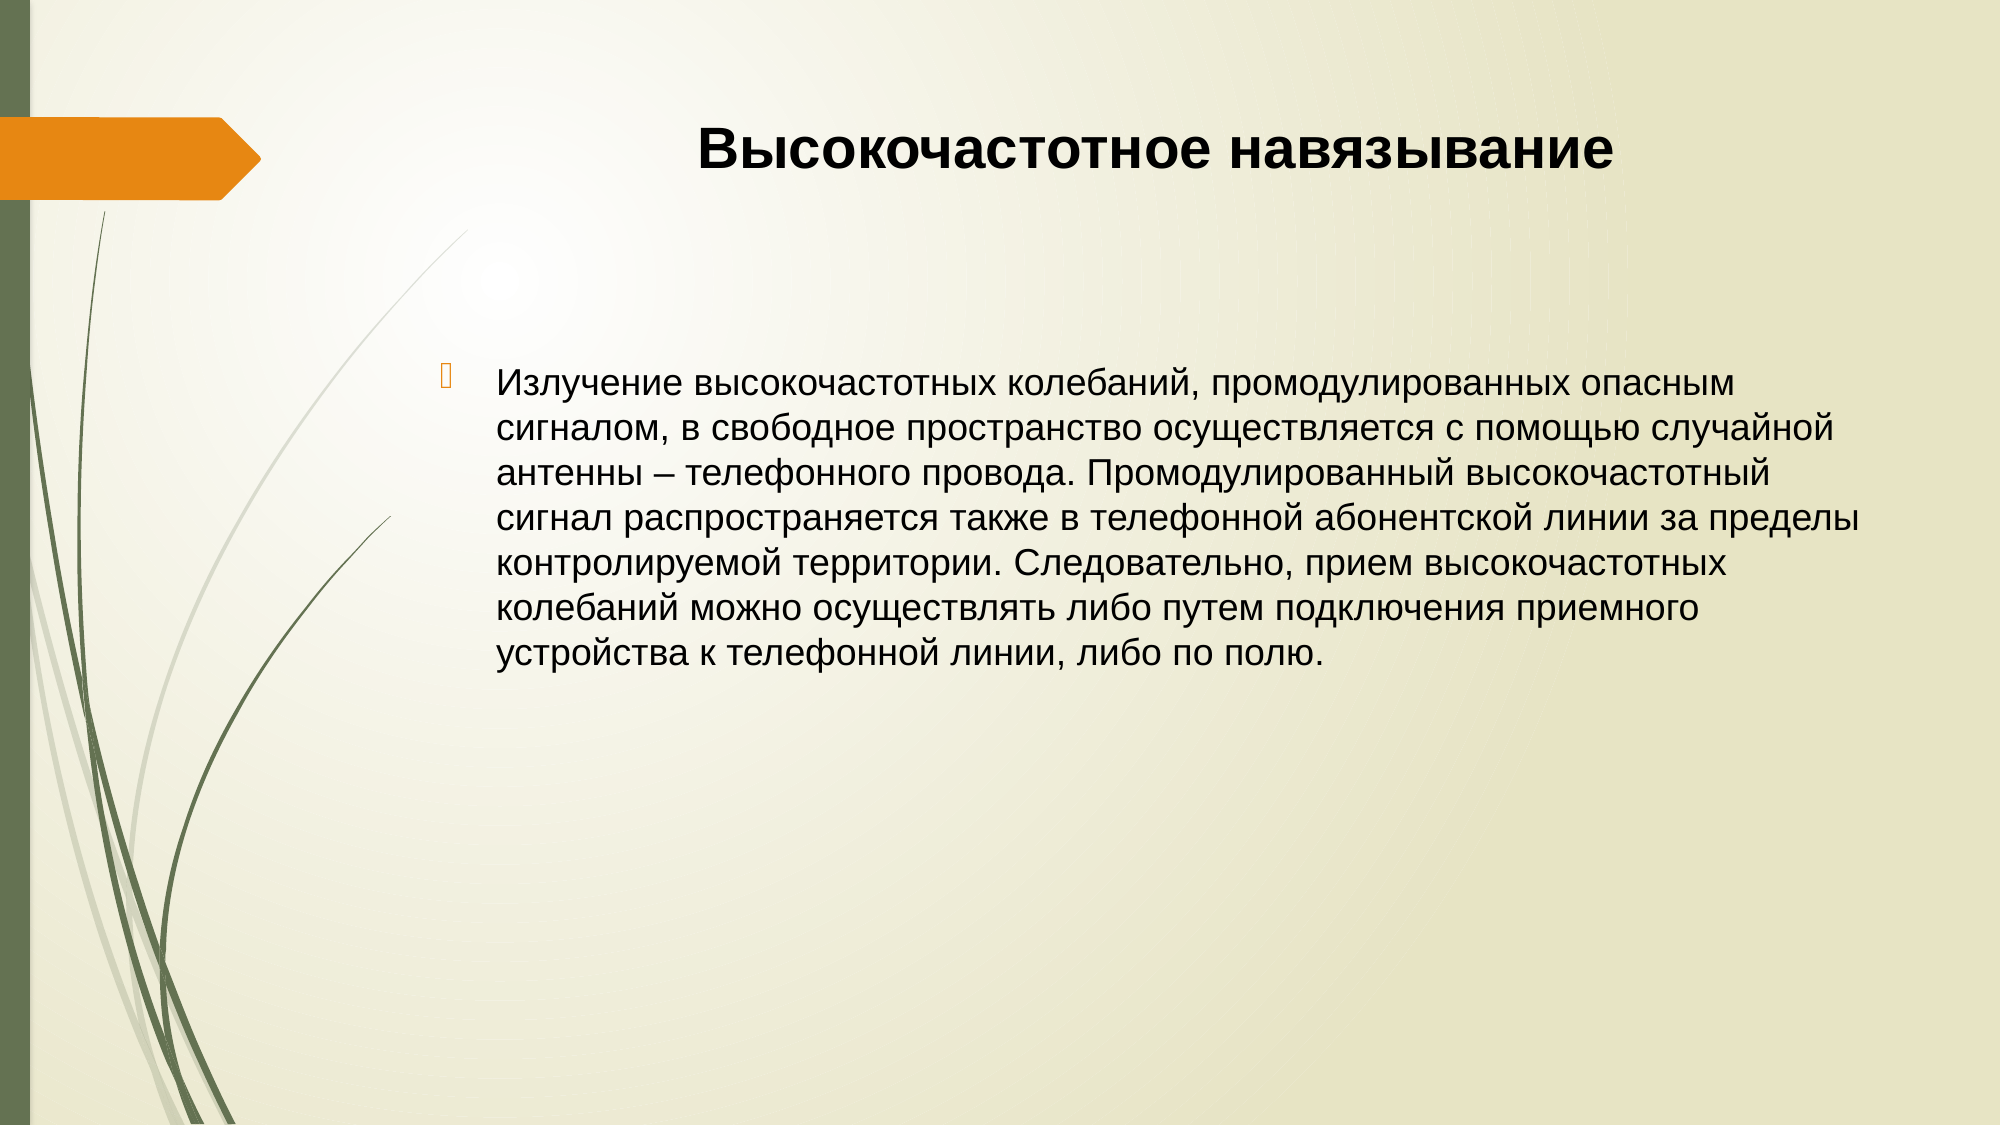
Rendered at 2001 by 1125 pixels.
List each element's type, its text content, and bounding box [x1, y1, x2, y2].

title Высокочастотное навязывание [425, 102, 1888, 313]
list Излучение высокочастотных колебаний, промодулированных опасным сигналом, в свободное пространство осуществляется с помощью случайной антенны – телефонного провода. Промодулированный высокочастотный сигнал распространяется также в телефонной абонентской линии за пределы контролируемой территории. Следовательно, прием высокочастотных колебаний можно осуществлять либо путем подключения приемного устройства к телефонной линии, либо по полю. [424, 350, 1888, 970]
